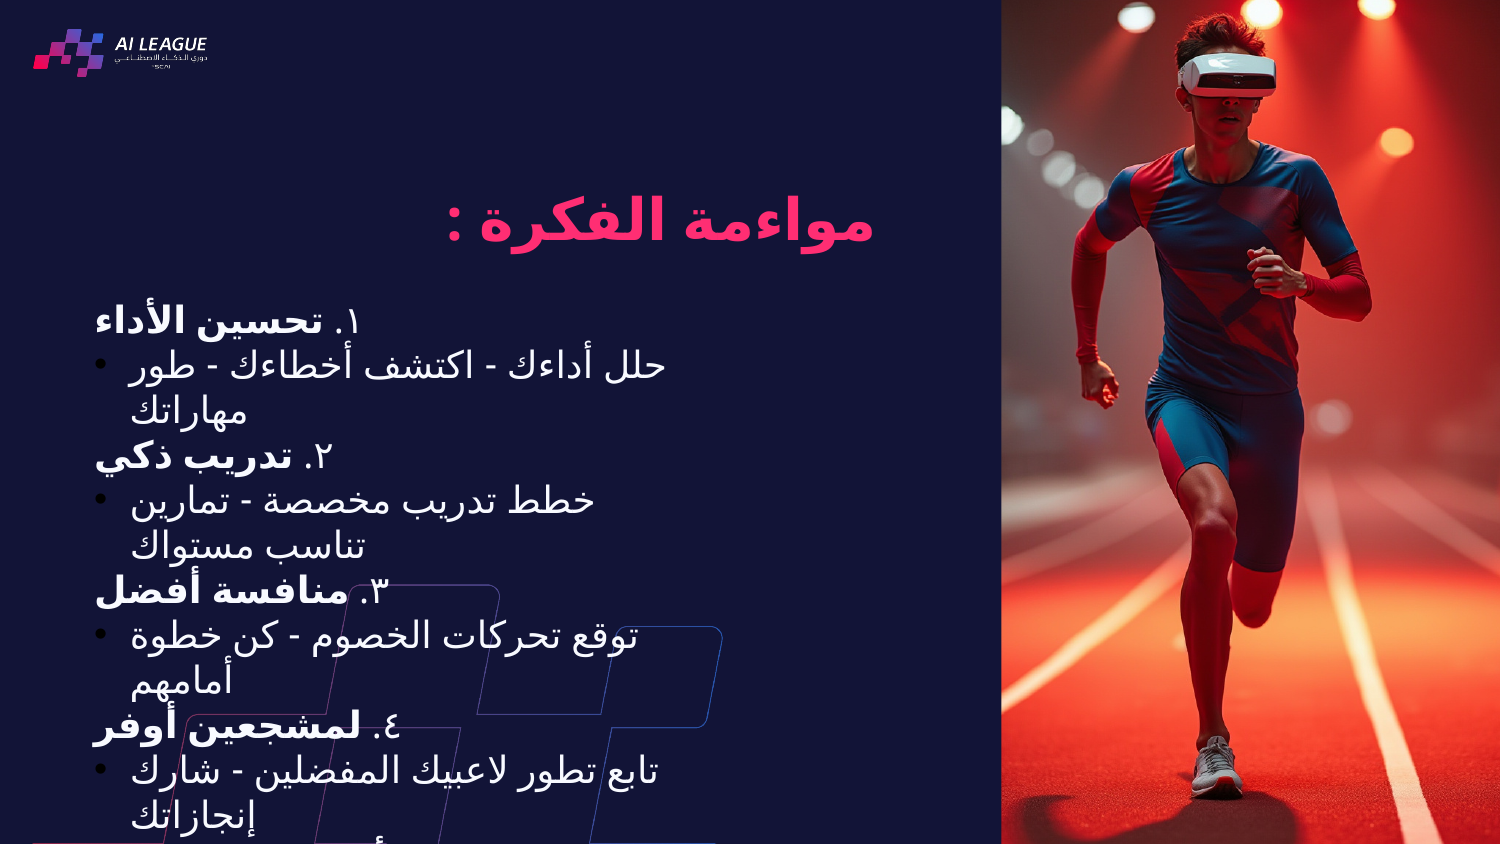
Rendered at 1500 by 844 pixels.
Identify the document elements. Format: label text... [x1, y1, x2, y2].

text_box ١. تحسين الأداء حلل أداءك - اكتشف أخطاءك - طور مهاراتك ٢. تدريب ذكي خطط تدريب مخصصة - تمارين تناسب مستواك ٣. منافسة أفضل توقع تحركات الخصوم - كن خطوة أمامهم ٤. لمشجعين أوفر تابع تطور لاعبيك المفضلين - شارك إنجازاتك النتيجة: لعبتك أحسن - مستواك أرقى - متعتك أوفر [79, 280, 690, 507]
picture [1001, 0, 1500, 844]
picture [33, 29, 207, 77]
picture [0, 584, 725, 844]
text_box مواءمة الفكرة : [315, 167, 892, 256]
